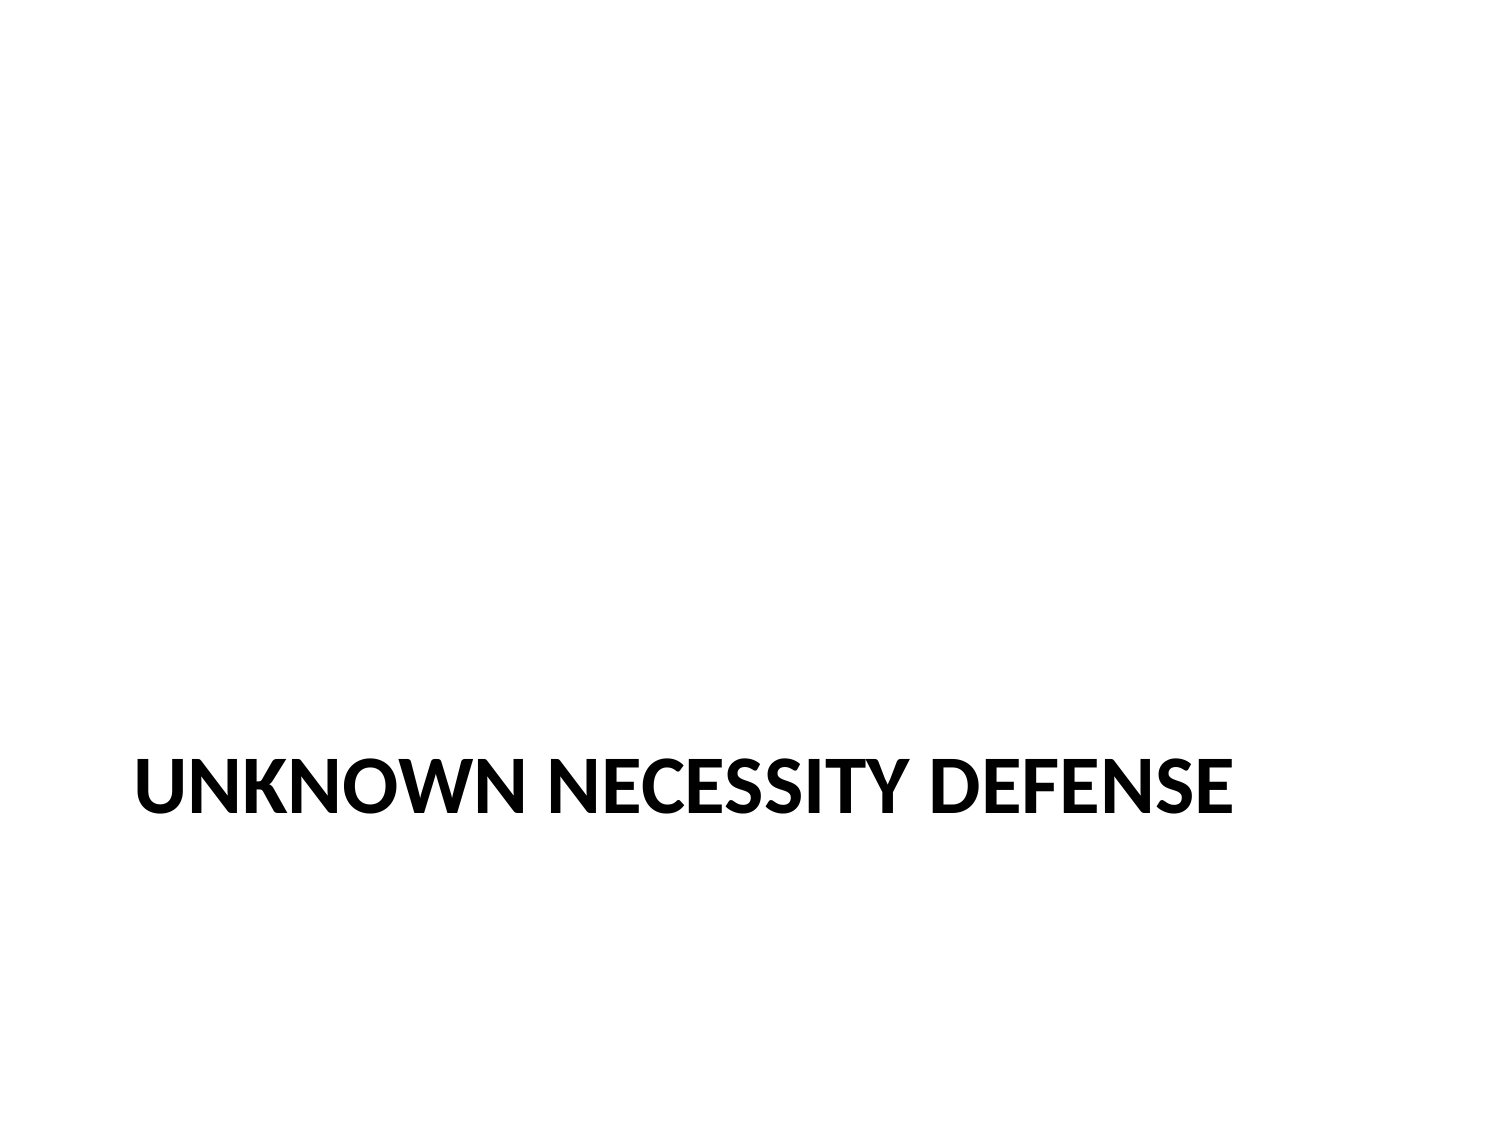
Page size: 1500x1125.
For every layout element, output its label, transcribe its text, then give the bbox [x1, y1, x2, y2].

title Unknown necessity defense [118, 722, 1394, 947]
